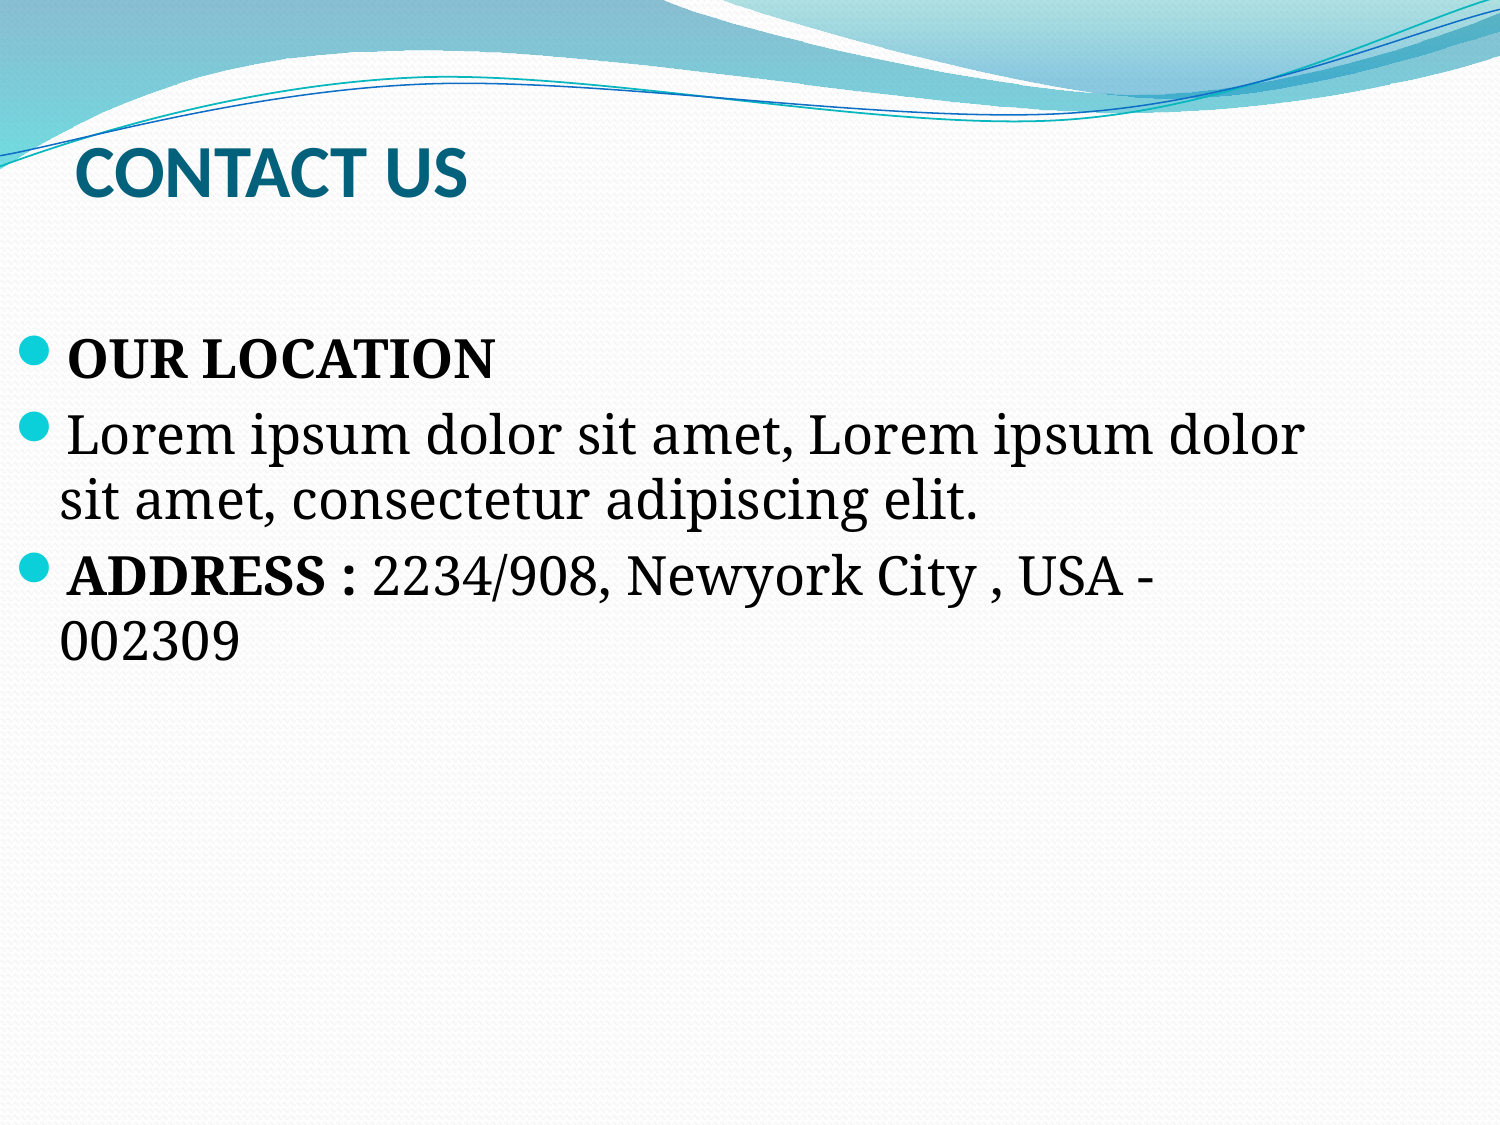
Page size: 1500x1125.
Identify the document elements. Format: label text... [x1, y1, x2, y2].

title CONTACT US [75, 115, 1438, 303]
list OUR LOCATION Lorem ipsum dolor sit amet, Lorem ipsum dolor sit amet, consectetur adipiscing elit. ADDRESS : 2234/908, Newyork City , USA - 002309 [0, 317, 1350, 1038]
